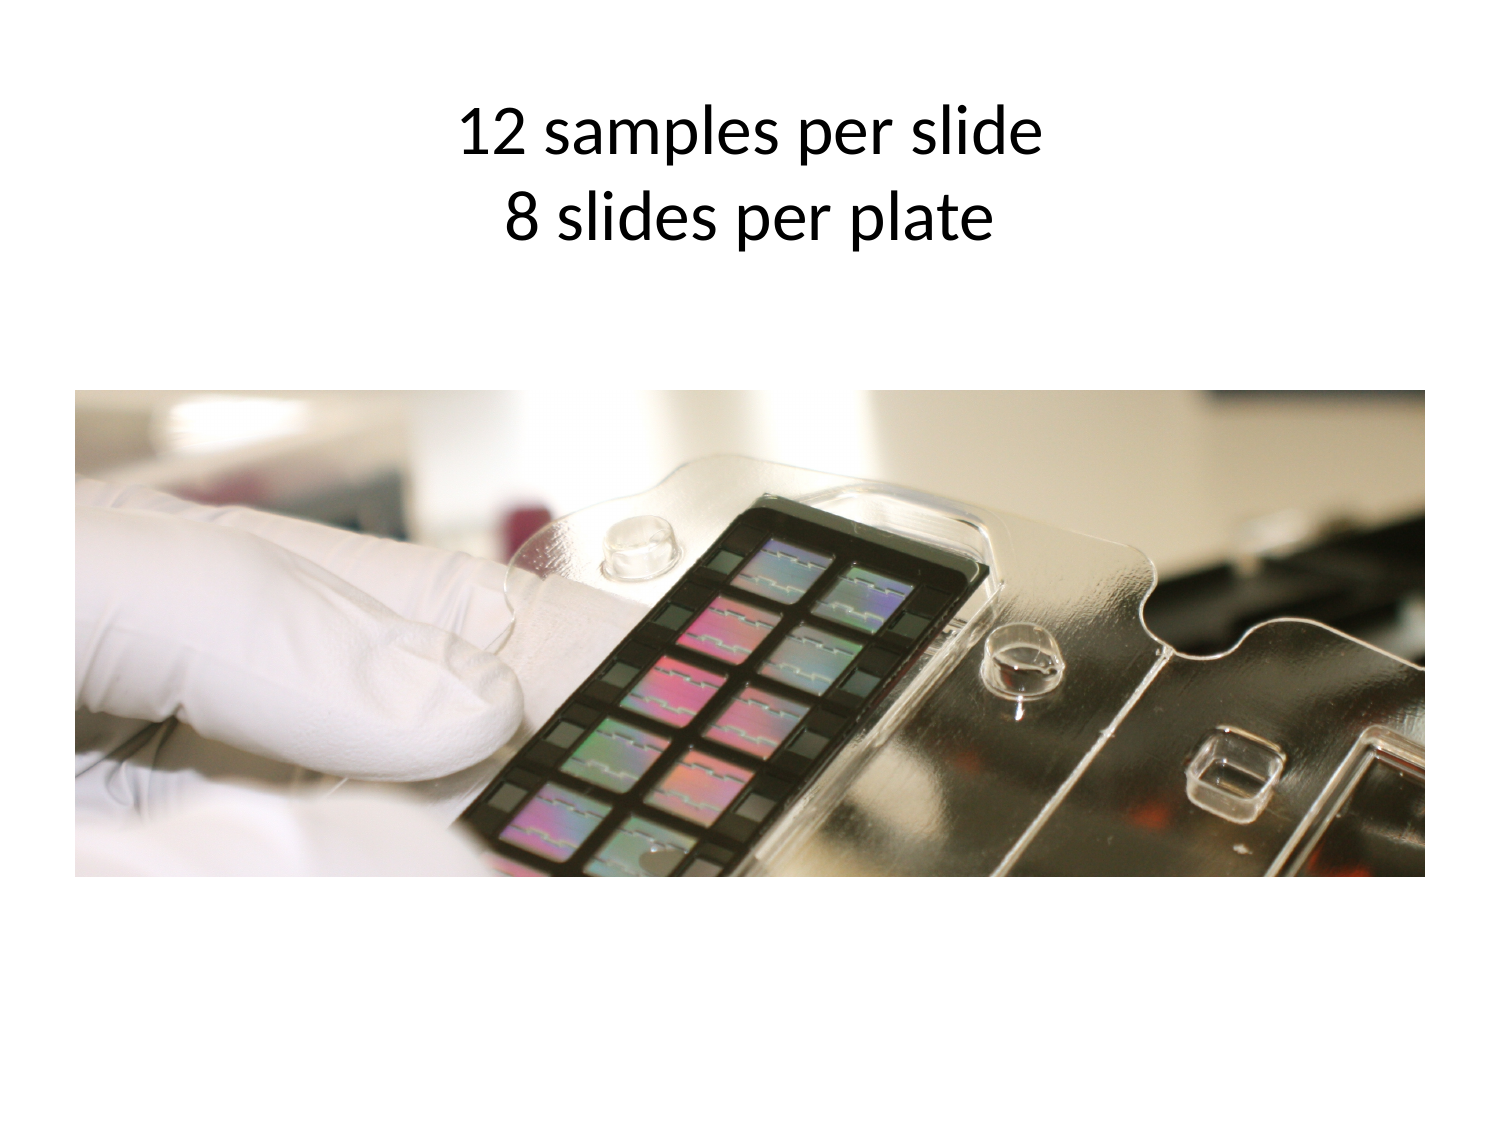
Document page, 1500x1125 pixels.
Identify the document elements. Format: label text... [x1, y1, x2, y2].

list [74, 262, 1426, 1006]
title 12 samples per slide 8 slides per plate [75, 75, 1425, 261]
